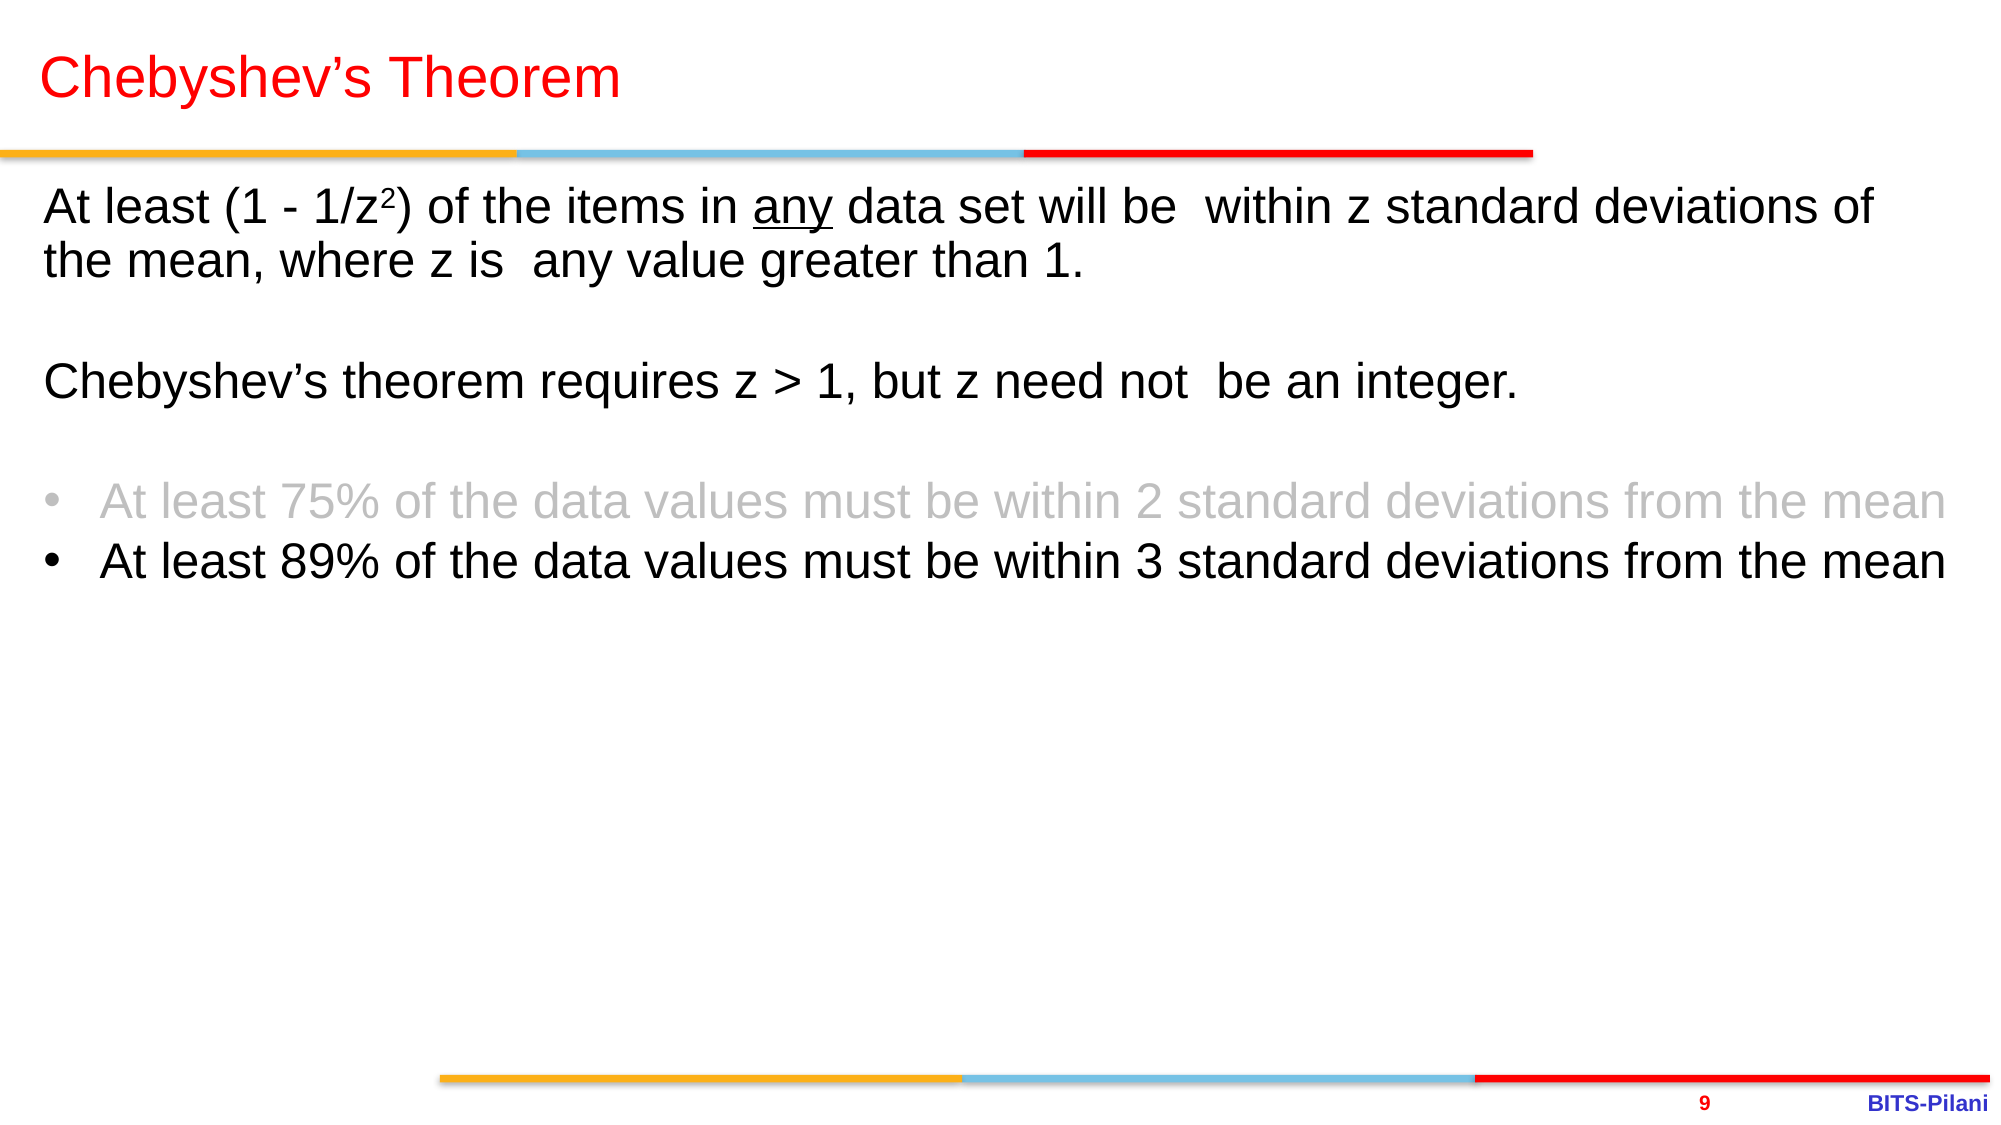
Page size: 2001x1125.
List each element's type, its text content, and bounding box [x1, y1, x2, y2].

text_box At least (1 - 1/z2) of the items in any data set will be within z standard deviations of the mean, where z is any value greater than 1. Chebyshev’s theorem requires z > 1, but z need not be an integer. At least 75% of the data values must be within 2 standard deviations from the mean At least 89% of the data values must be within 3 standard deviations from the mean [37, 174, 1963, 595]
title Chebyshev’s Theorem [24, 21, 1300, 128]
